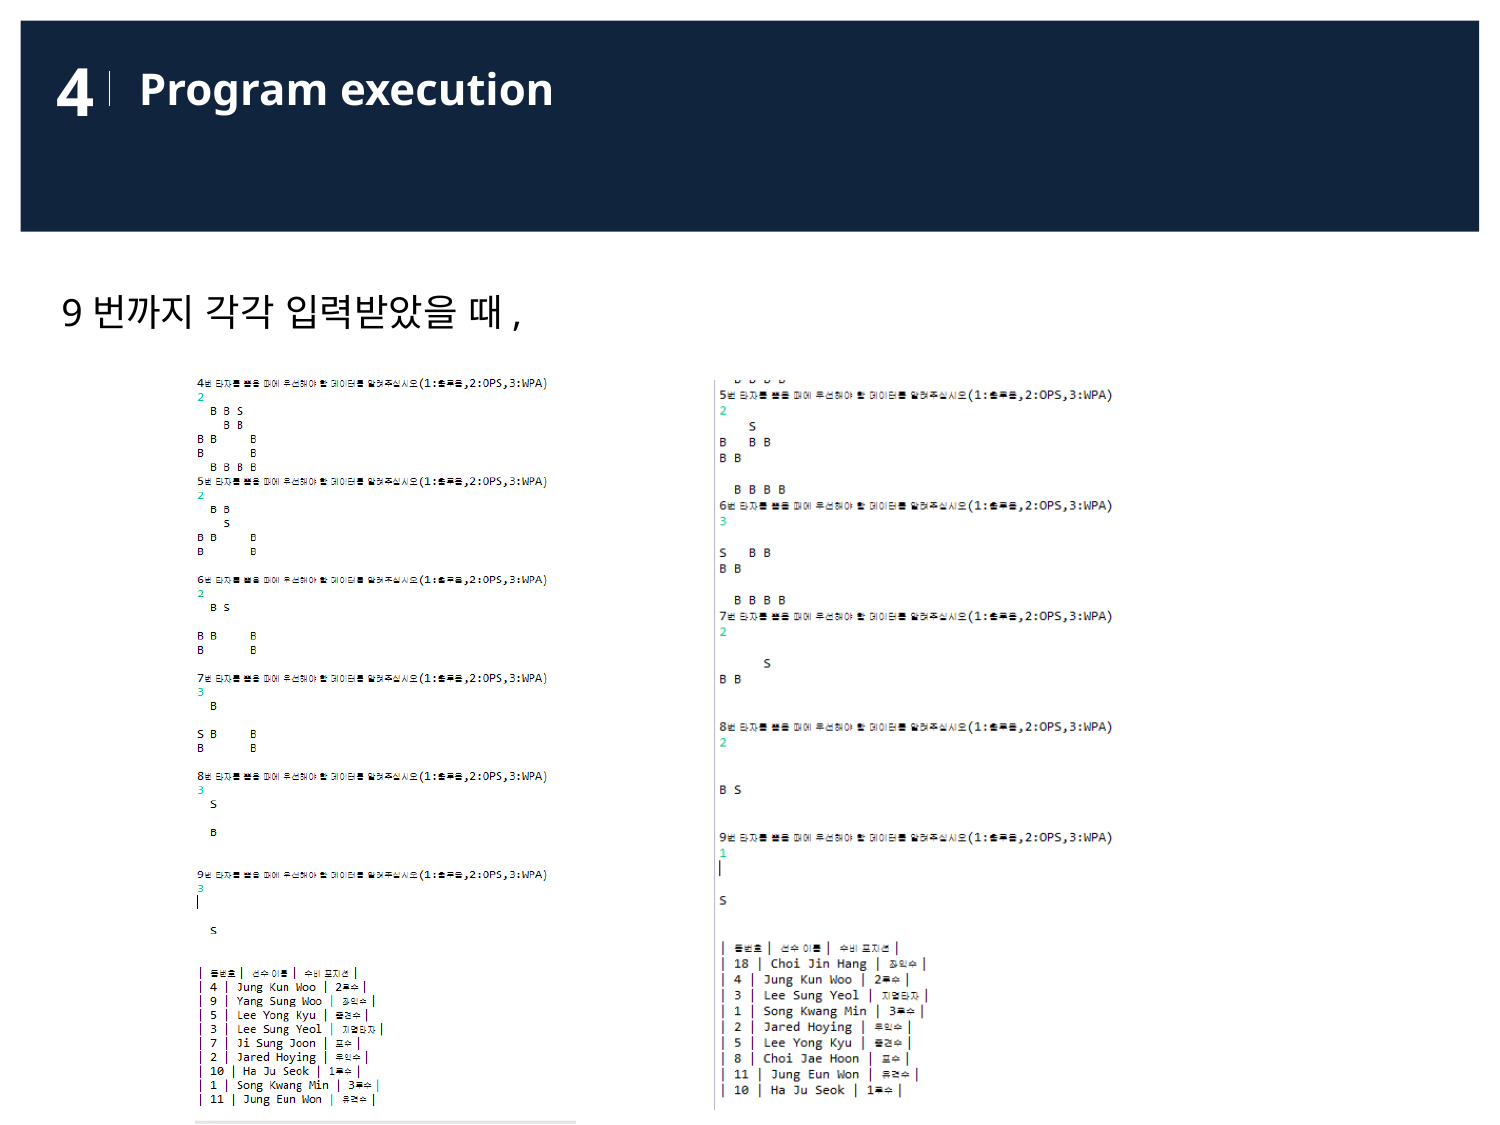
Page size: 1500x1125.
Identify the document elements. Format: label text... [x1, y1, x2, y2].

text_box 9번까지 각각 입력받았을 때, [46, 281, 1424, 342]
title 4 [41, 19, 148, 161]
text_box [19, 19, 123, 234]
picture [194, 374, 576, 1124]
text_box Program execution [123, 54, 798, 244]
picture [714, 380, 1129, 1110]
text_box [148, 19, 1481, 234]
